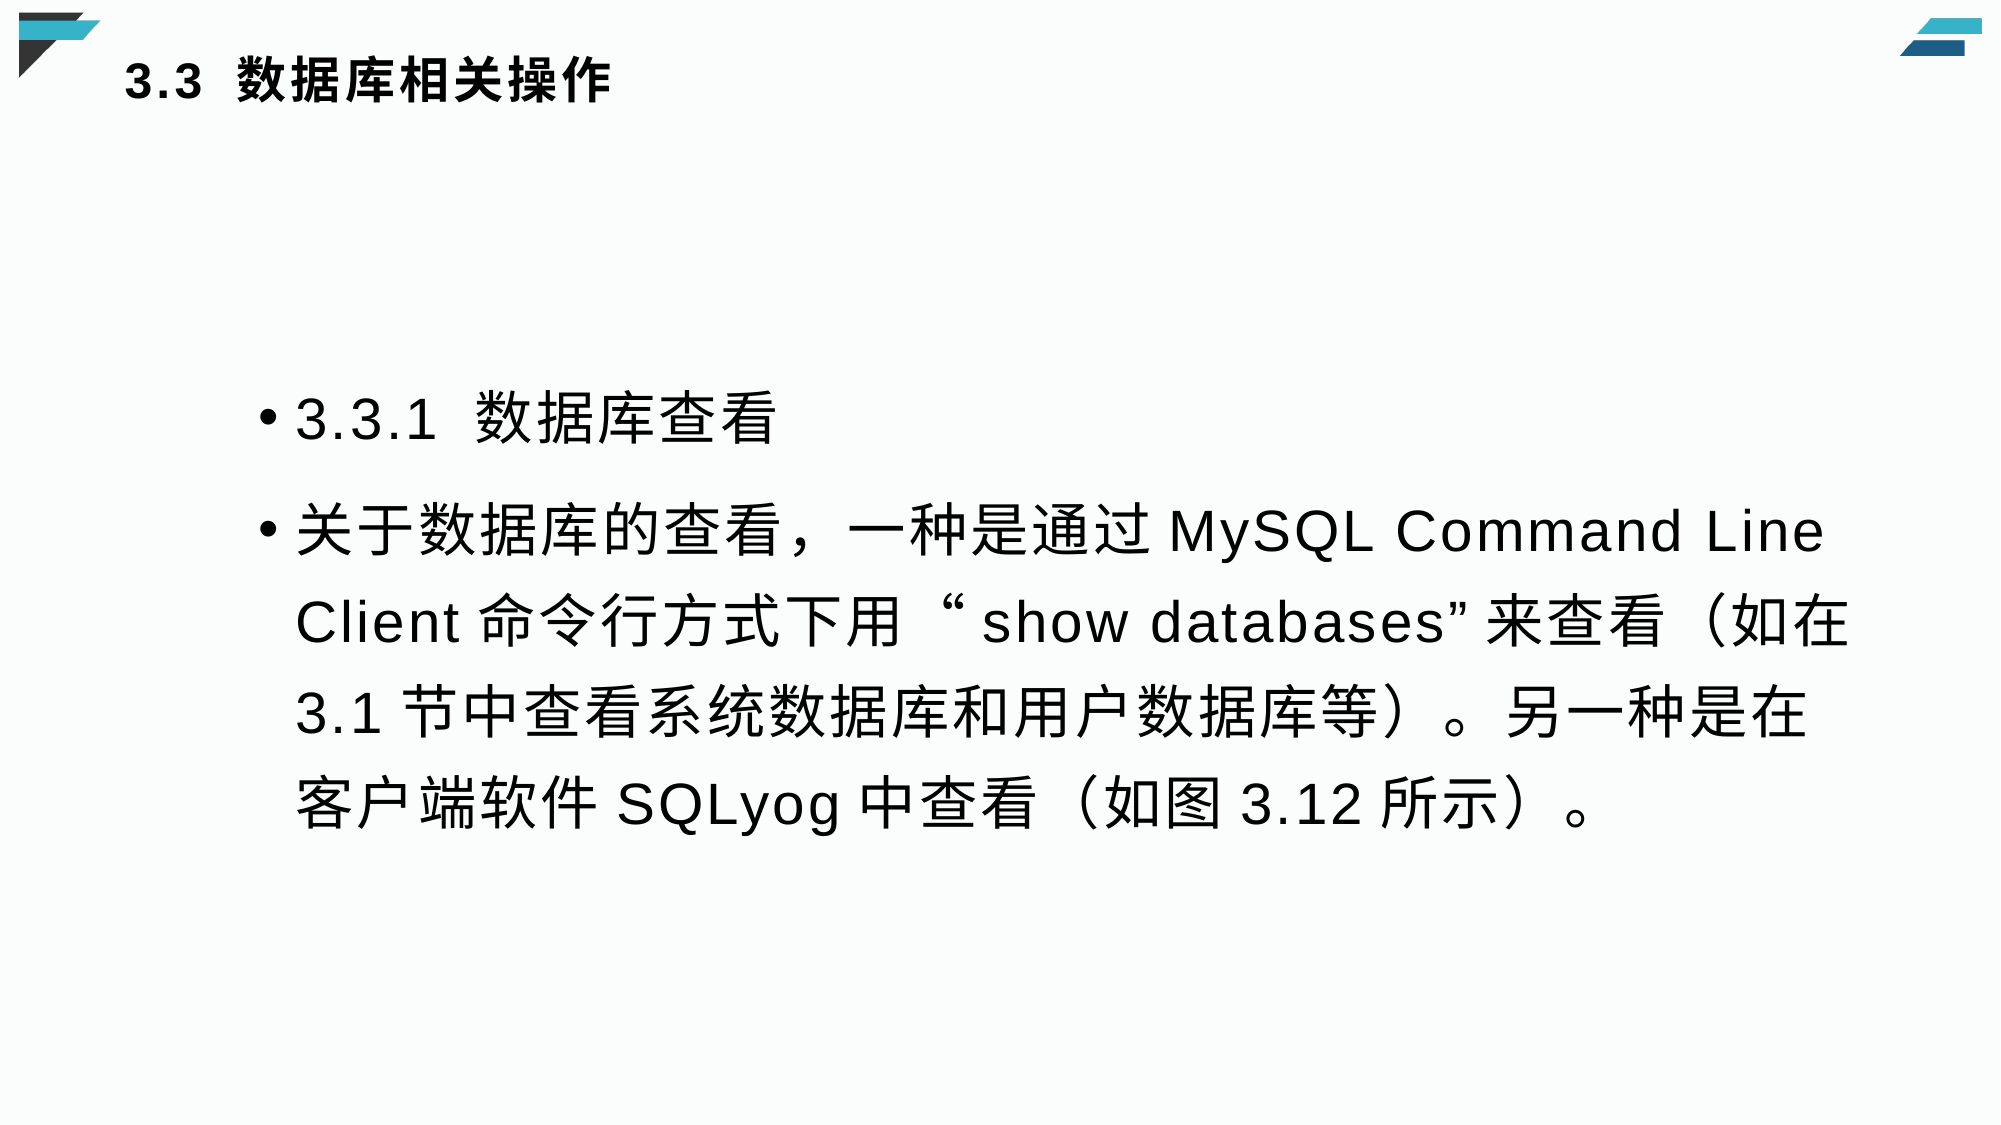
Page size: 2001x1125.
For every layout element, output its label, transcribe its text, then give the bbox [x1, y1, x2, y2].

list 3.3.1 数据库查看 关于数据库的查看，一种是通过MySQL Command Line Client命令行方式下用“show databases”来查看（如在3.1节中查看系统数据库和用户数据库等）。另一种是在客户端软件SQLyog中查看（如图3.12所示）。 [243, 352, 1887, 950]
picture [0, 0, 119, 91]
title 3.3 数据库相关操作 [109, 72, 1891, 146]
picture [1881, 0, 2000, 75]
